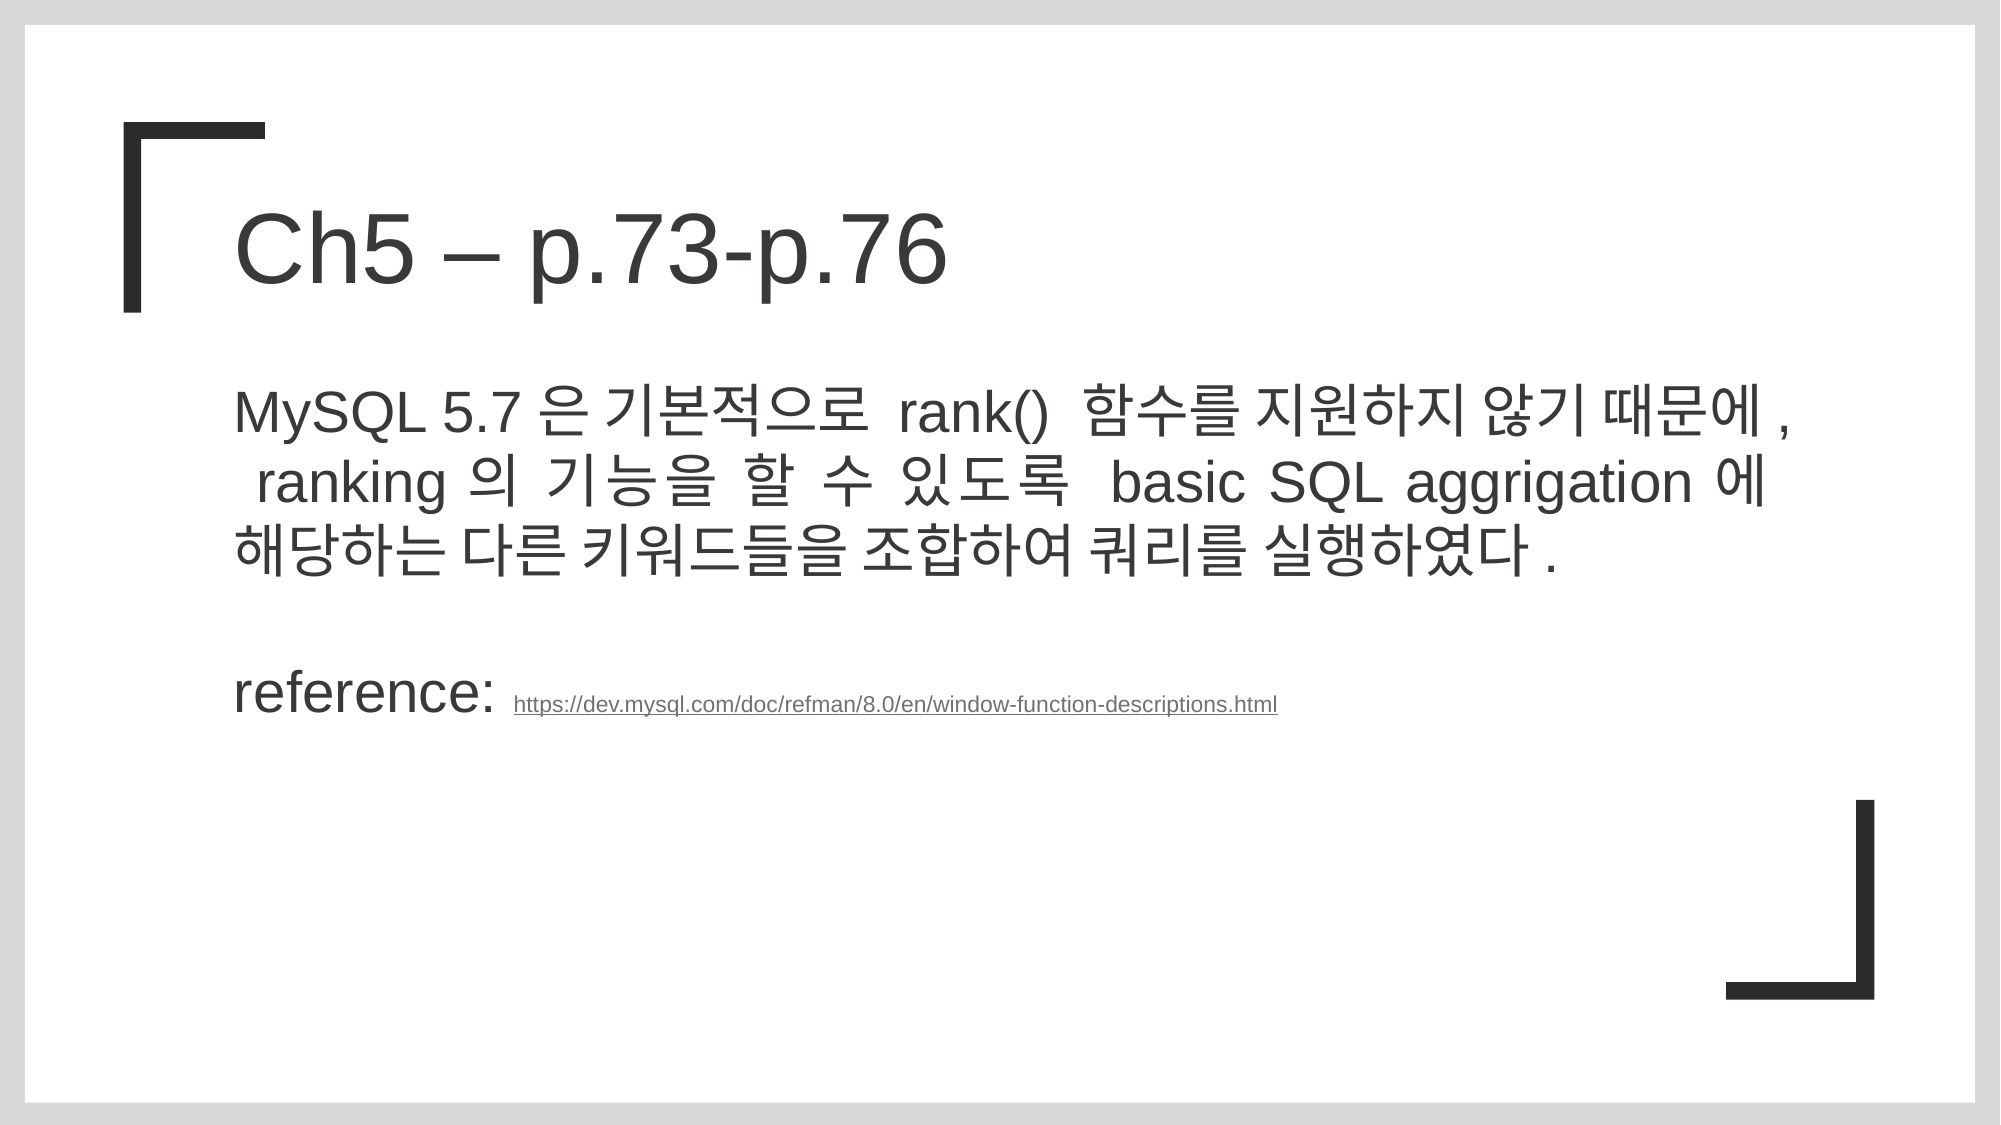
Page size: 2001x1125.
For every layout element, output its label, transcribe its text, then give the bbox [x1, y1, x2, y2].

text_box [123, 122, 265, 313]
text_box MySQL 5.7은 기본적으로 rank() 함수를 지원하지 않기 때문에, ranking의 기능을 할 수 있도록 basic SQL aggrigation에 해당하는 다른 키워드들을 조합하여 쿼리를 실행하였다. reference: https://dev.mysql.com/doc/refman/8.0/en/window-function-descriptions.html [218, 366, 1783, 1018]
text_box [1783, 799, 1875, 1000]
text_box Ch5 – p.73-p.76 [218, 176, 984, 313]
